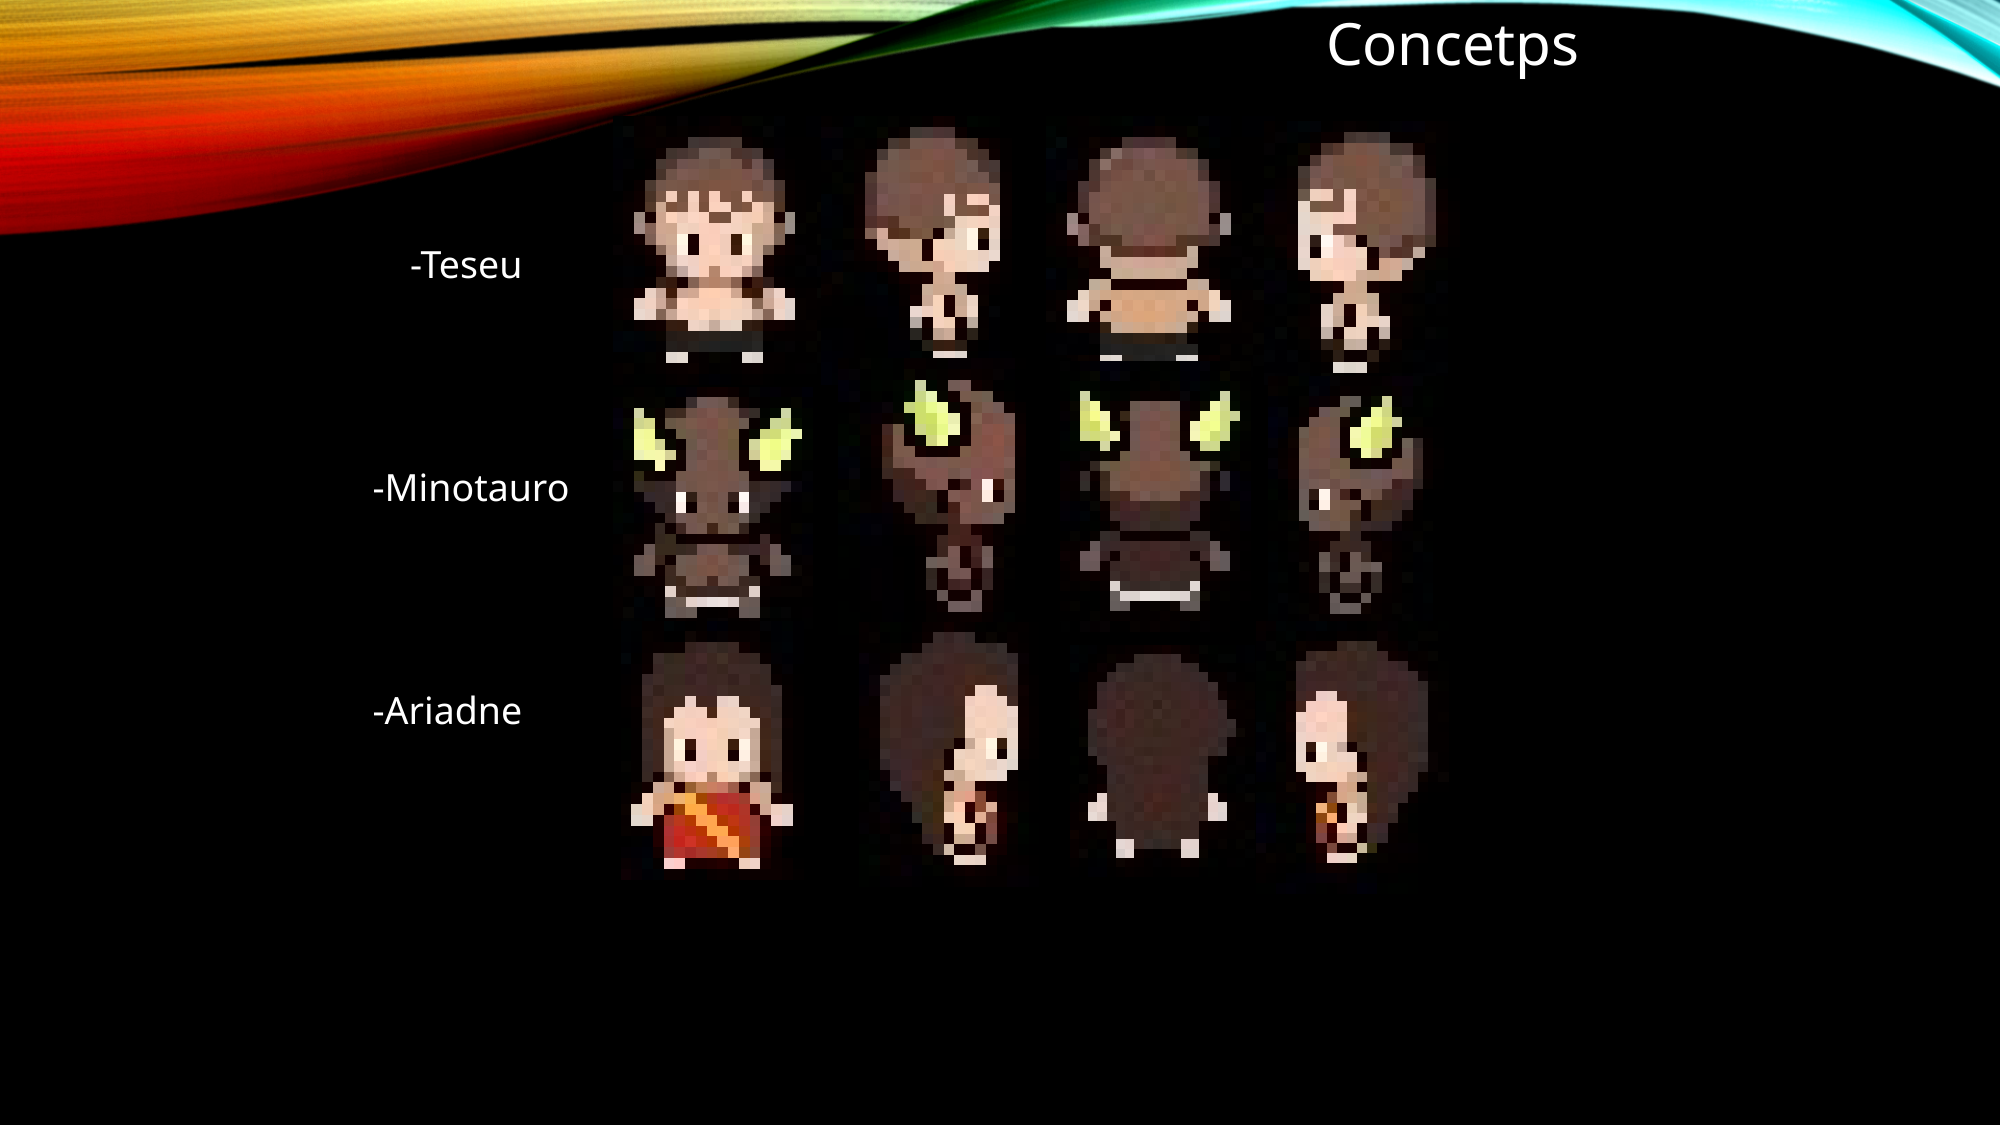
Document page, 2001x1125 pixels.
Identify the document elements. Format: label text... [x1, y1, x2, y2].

text_box Concetps [1311, 0, 2000, 85]
text_box -Minotauro [357, 456, 590, 517]
text_box -Teseu [395, 234, 553, 294]
text_box -Ariadne [357, 679, 590, 740]
picture [612, 387, 813, 880]
picture [0, 0, 2000, 895]
